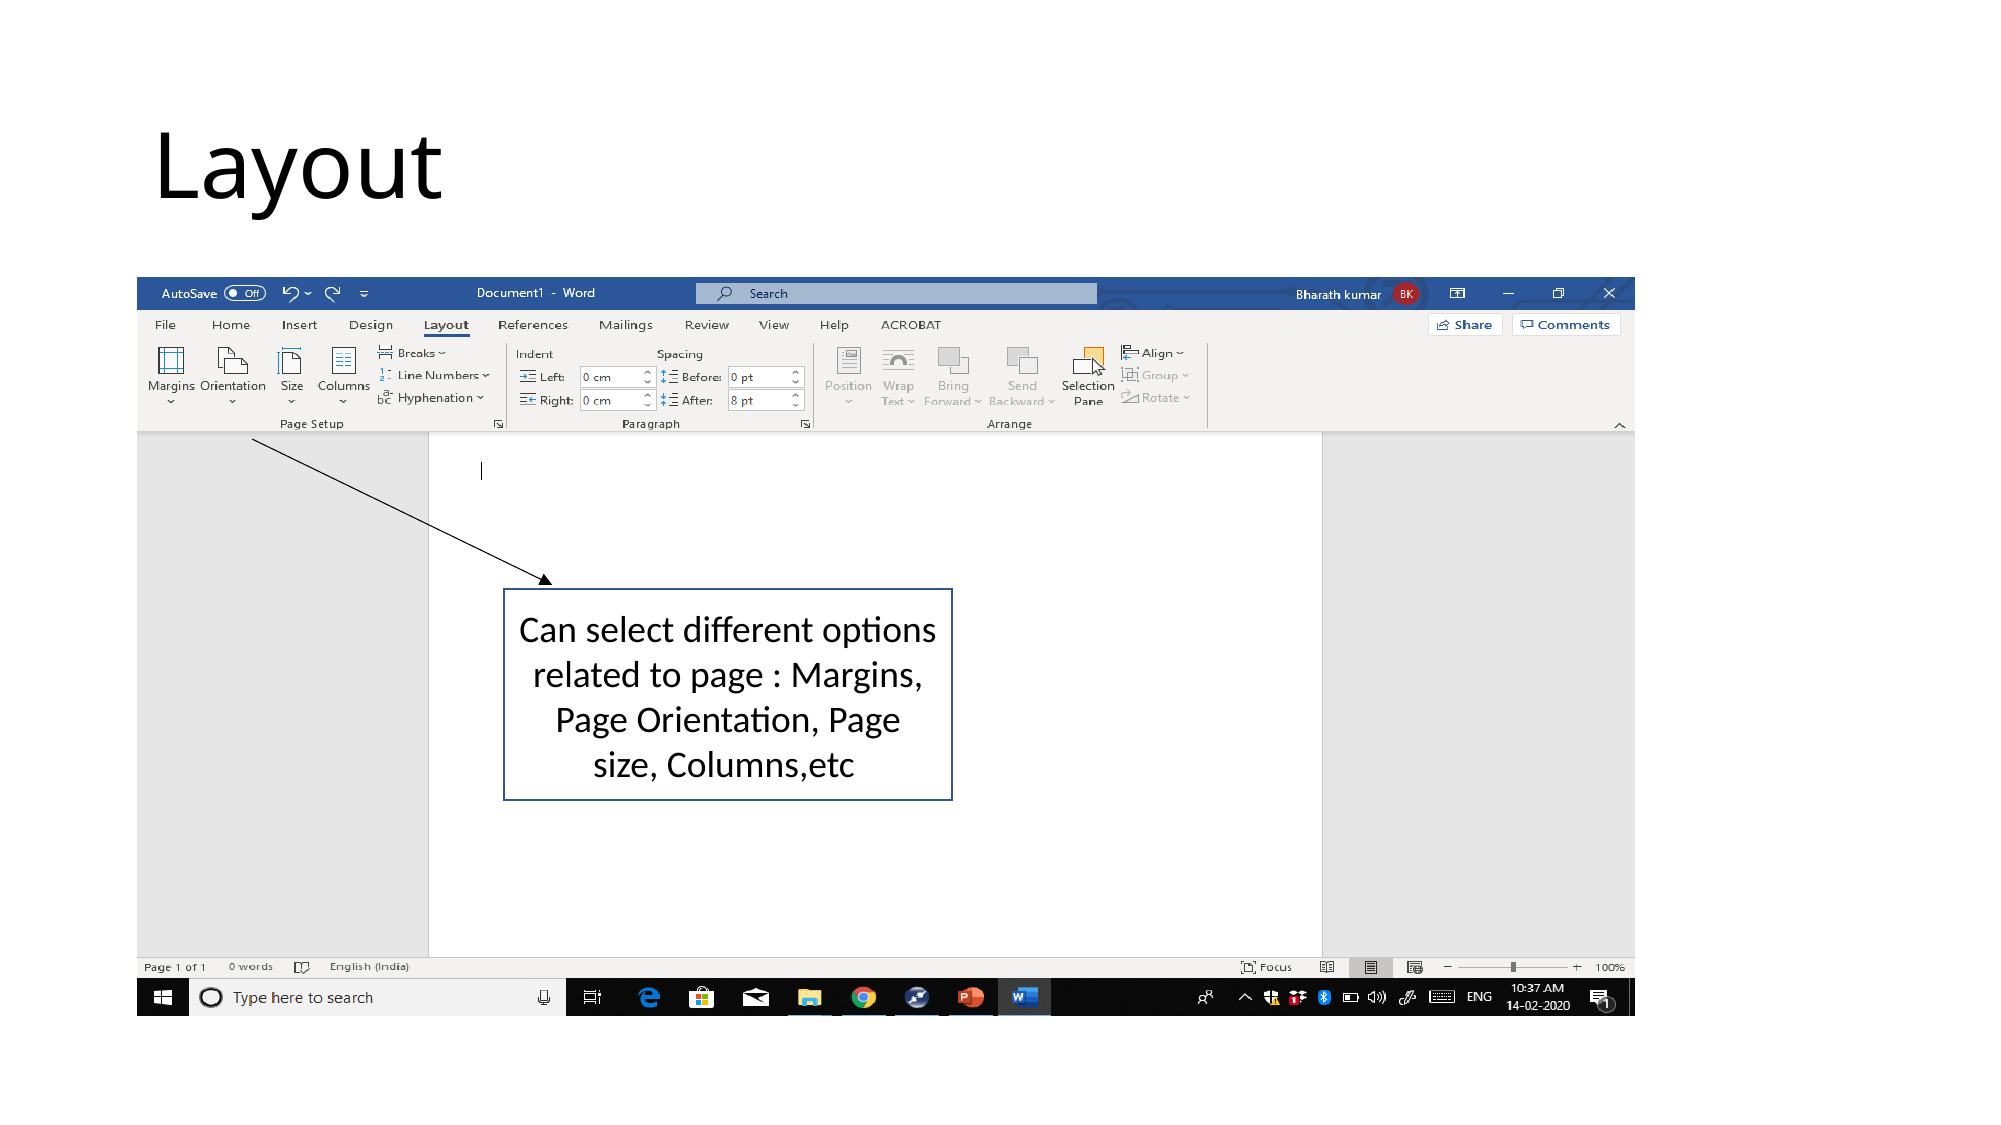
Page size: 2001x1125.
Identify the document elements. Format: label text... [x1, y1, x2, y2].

title Layout [137, 59, 1863, 278]
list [137, 277, 1635, 1016]
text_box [252, 439, 553, 585]
